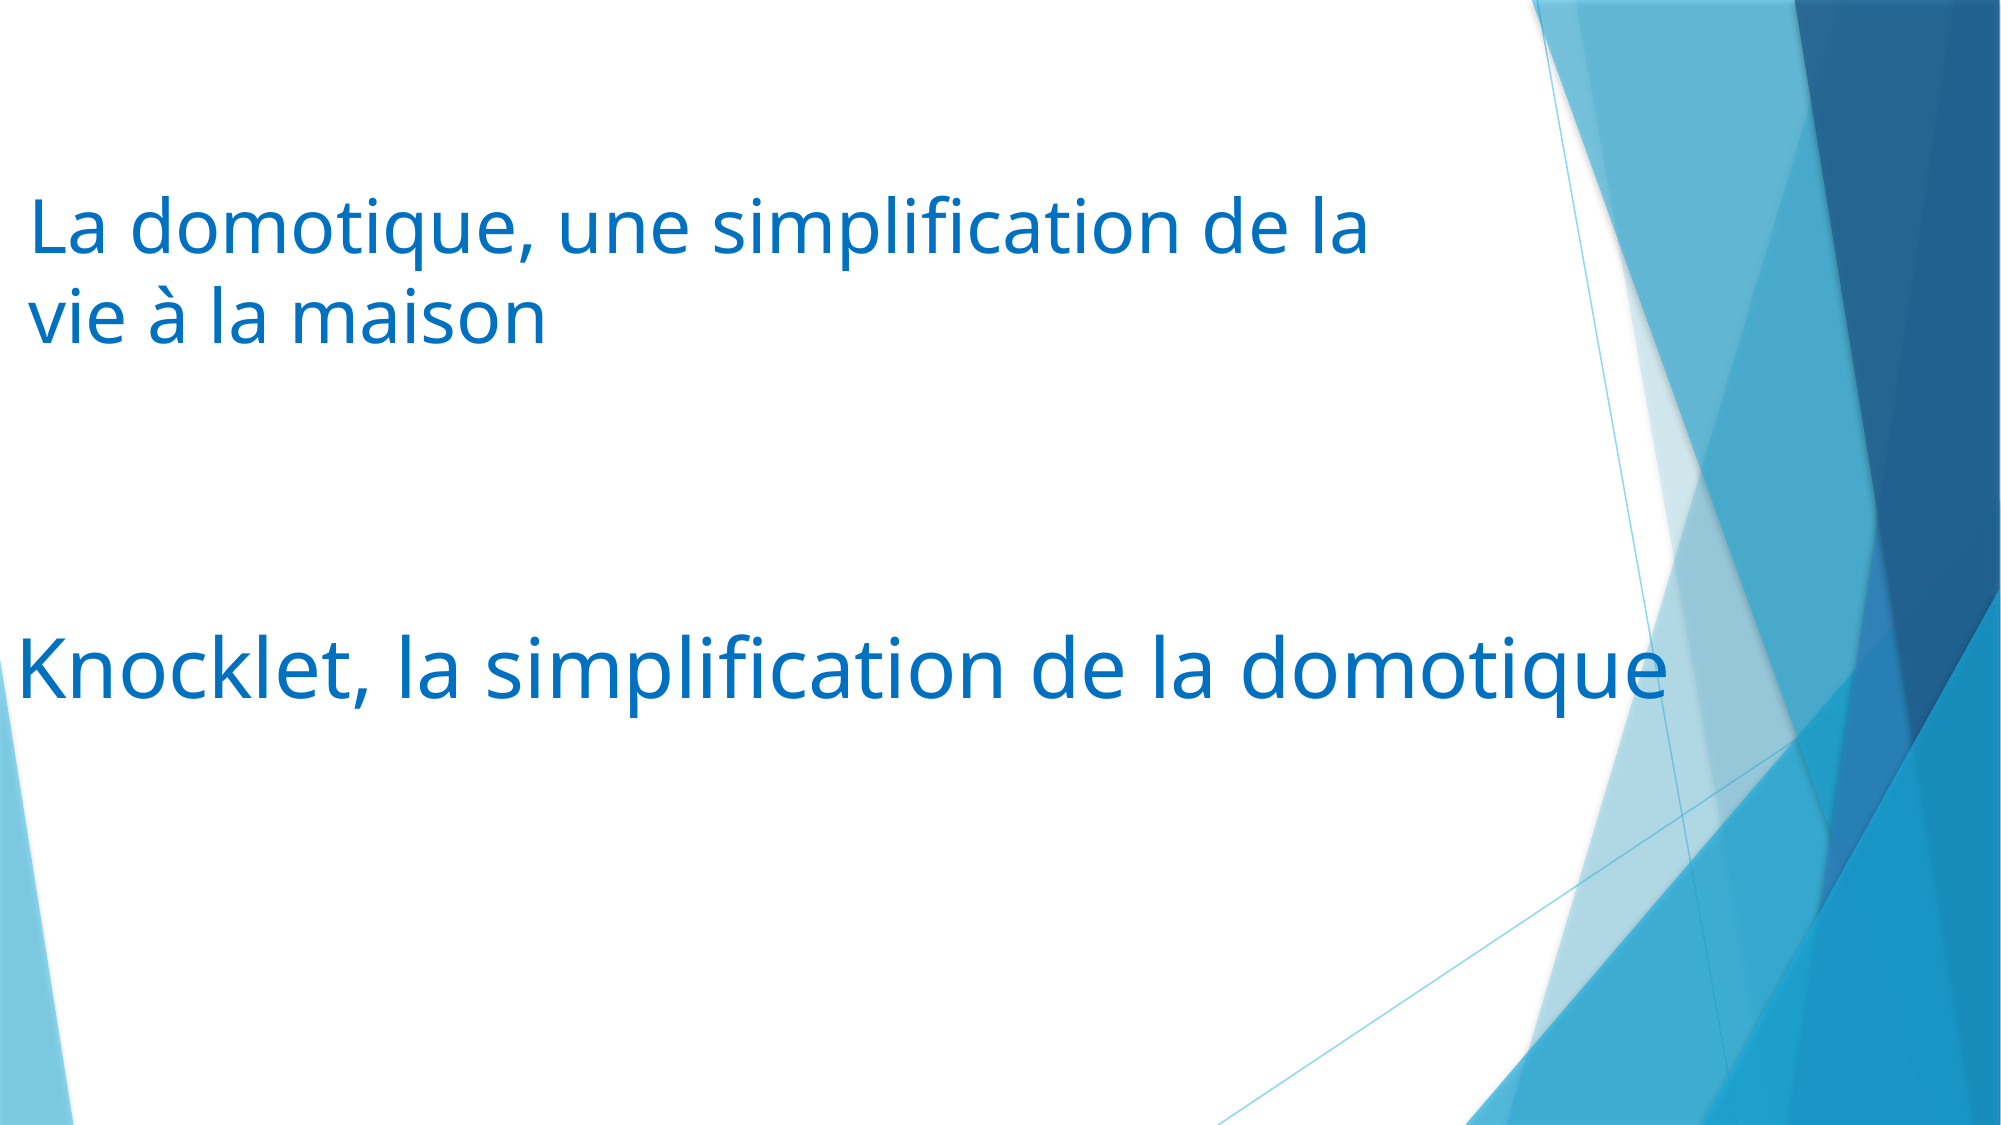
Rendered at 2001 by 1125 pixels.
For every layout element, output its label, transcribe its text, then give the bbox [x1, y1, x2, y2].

text_box Knocklet, la simplification de la domotique [0, 608, 1687, 723]
title La domotique, une simplification de la vie à la maison [13, 171, 1424, 388]
